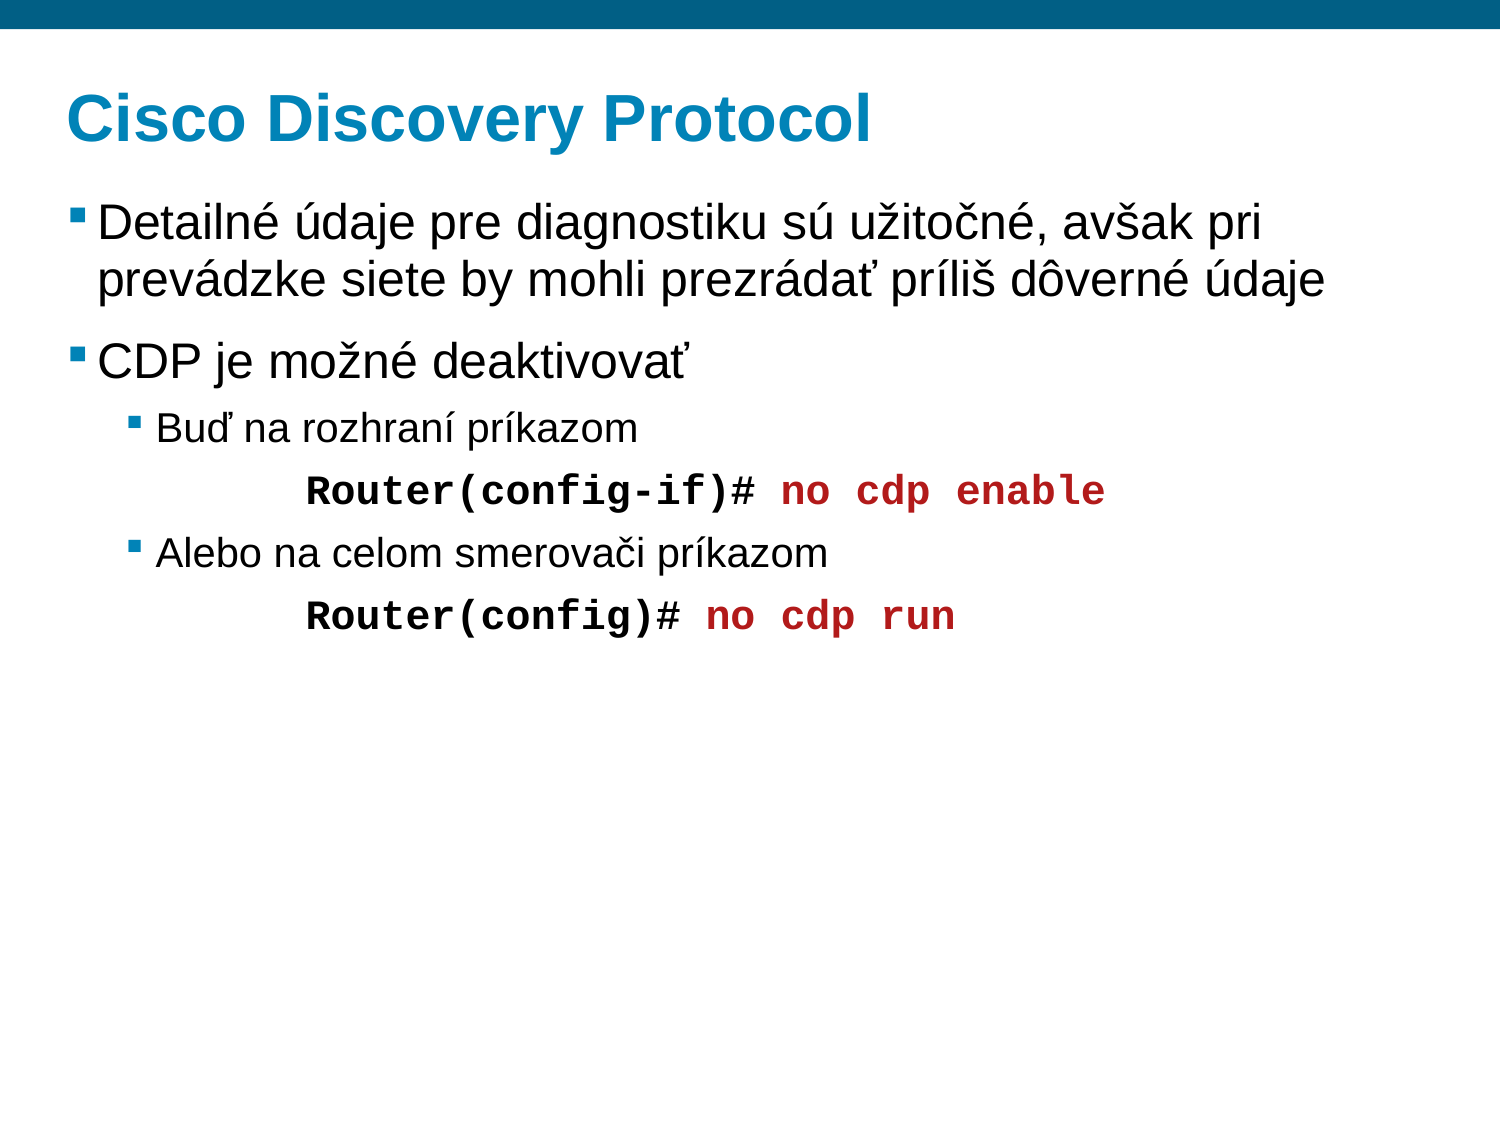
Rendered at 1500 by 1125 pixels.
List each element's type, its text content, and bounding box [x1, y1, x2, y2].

list Detailné údaje pre diagnostiku sú užitočné, avšak pri prevádzke siete by mohli prezrádať príliš dôverné údaje CDP je možné deaktivovať Buď na rozhraní príkazom Router(config-if)# no cdp enable Alebo na celom smerovači príkazom Router(config)# no cdp run [53, 187, 1447, 1075]
title Cisco Discovery Protocol [53, 50, 1447, 163]
